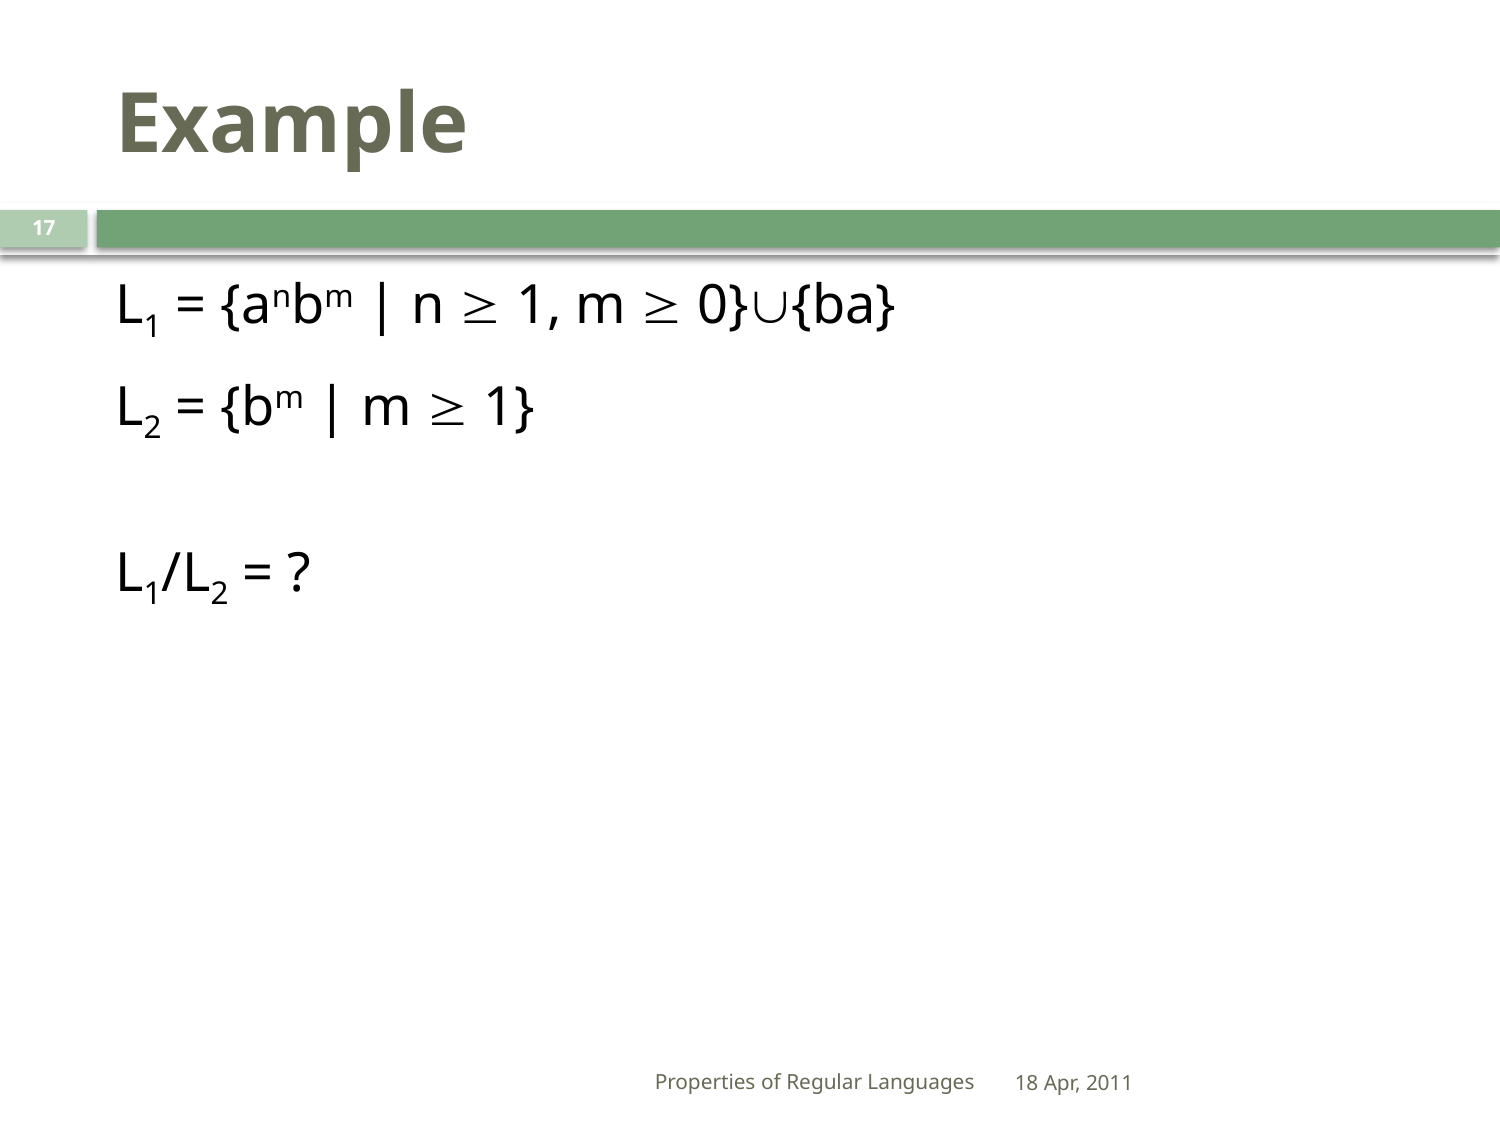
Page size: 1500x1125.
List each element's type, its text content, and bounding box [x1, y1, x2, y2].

footer Properties of Regular Languages [99, 1052, 990, 1113]
title Example [100, 37, 1438, 200]
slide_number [999, 1052, 1438, 1113]
slide_number 17 [0, 208, 88, 249]
list L1 = {anbm | n  1, m  0}{ba} L2 = {bm | m  1} L1/L2 = ? [100, 262, 1438, 1000]
